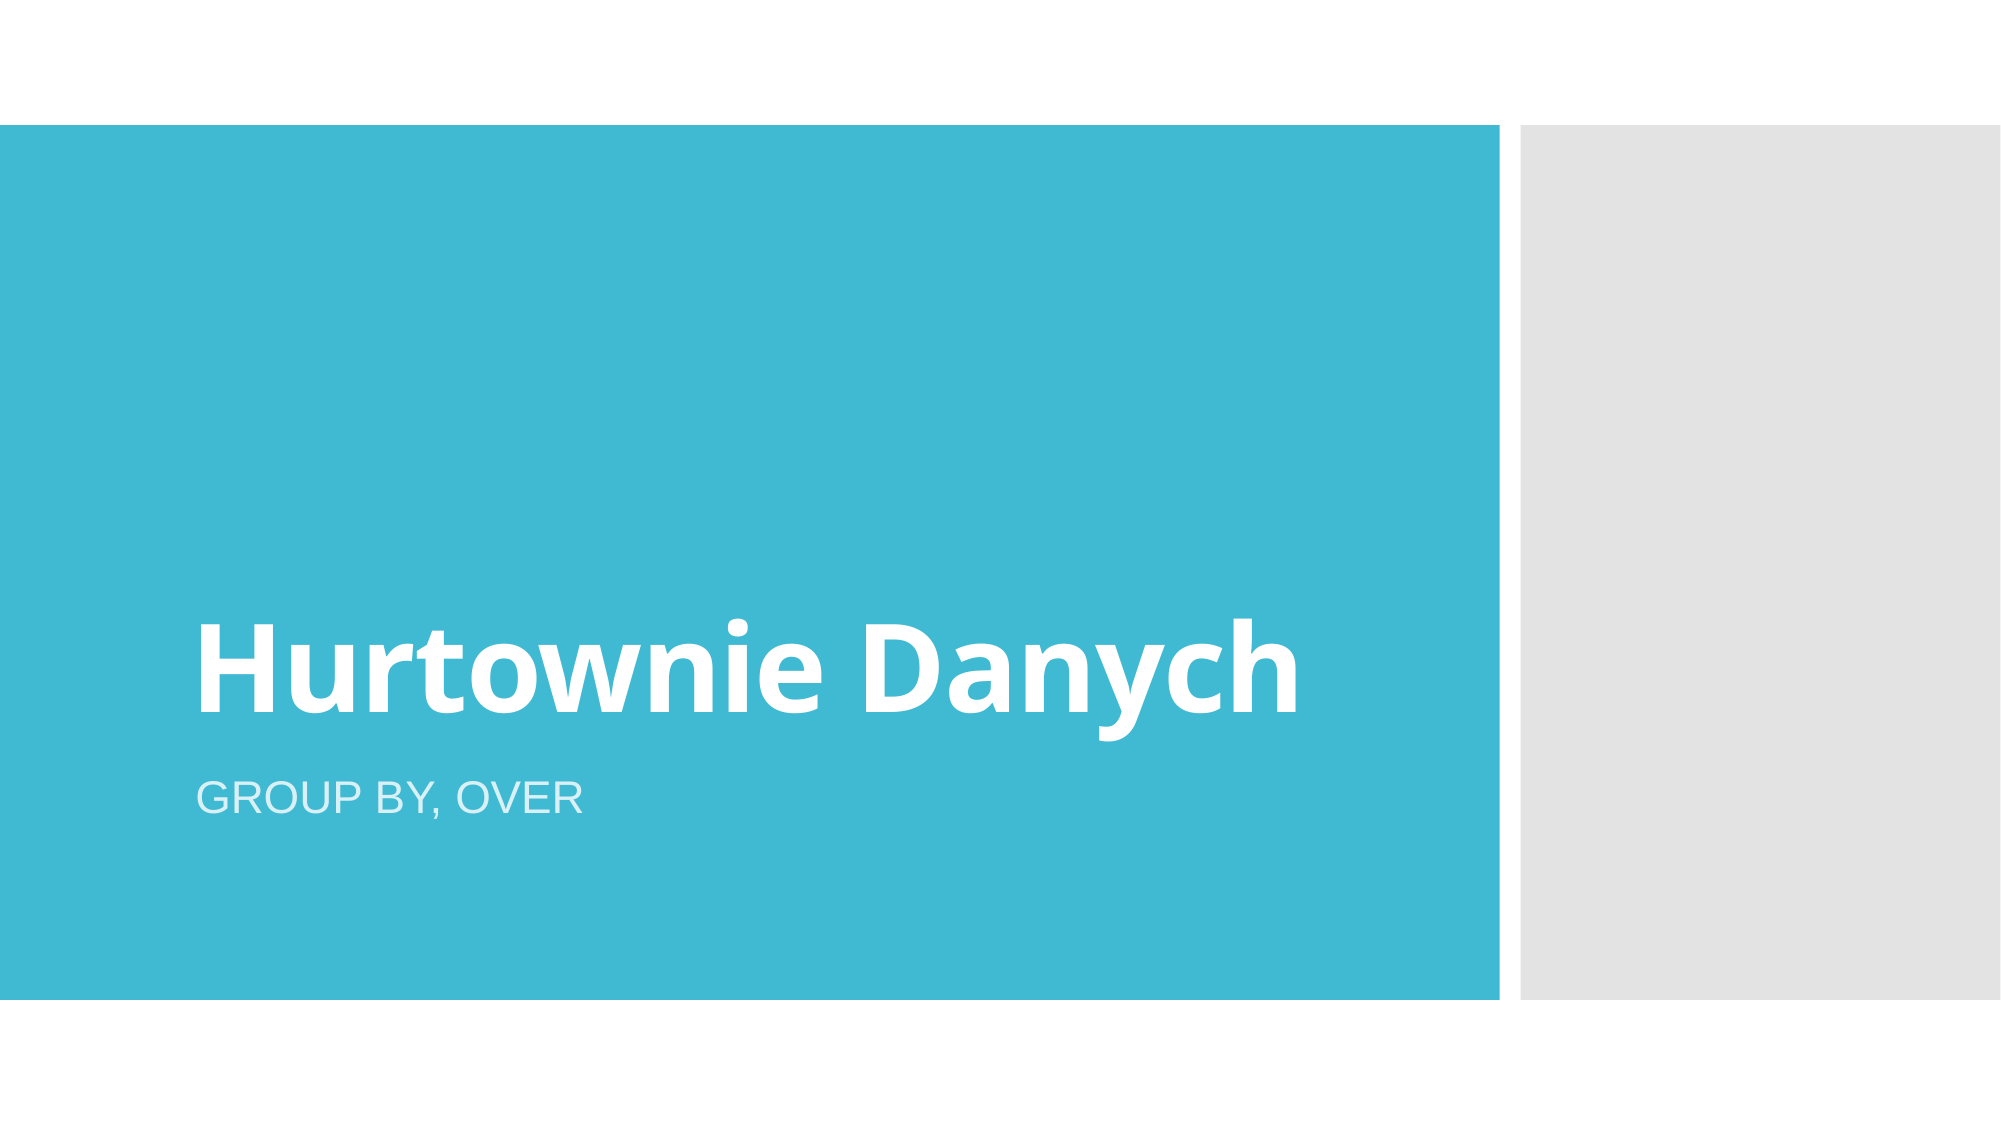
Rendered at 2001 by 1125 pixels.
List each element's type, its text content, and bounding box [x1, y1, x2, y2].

subtitle GROUP BY, OVER [180, 766, 1381, 917]
title Hurtownie Danych [175, 213, 1376, 747]
